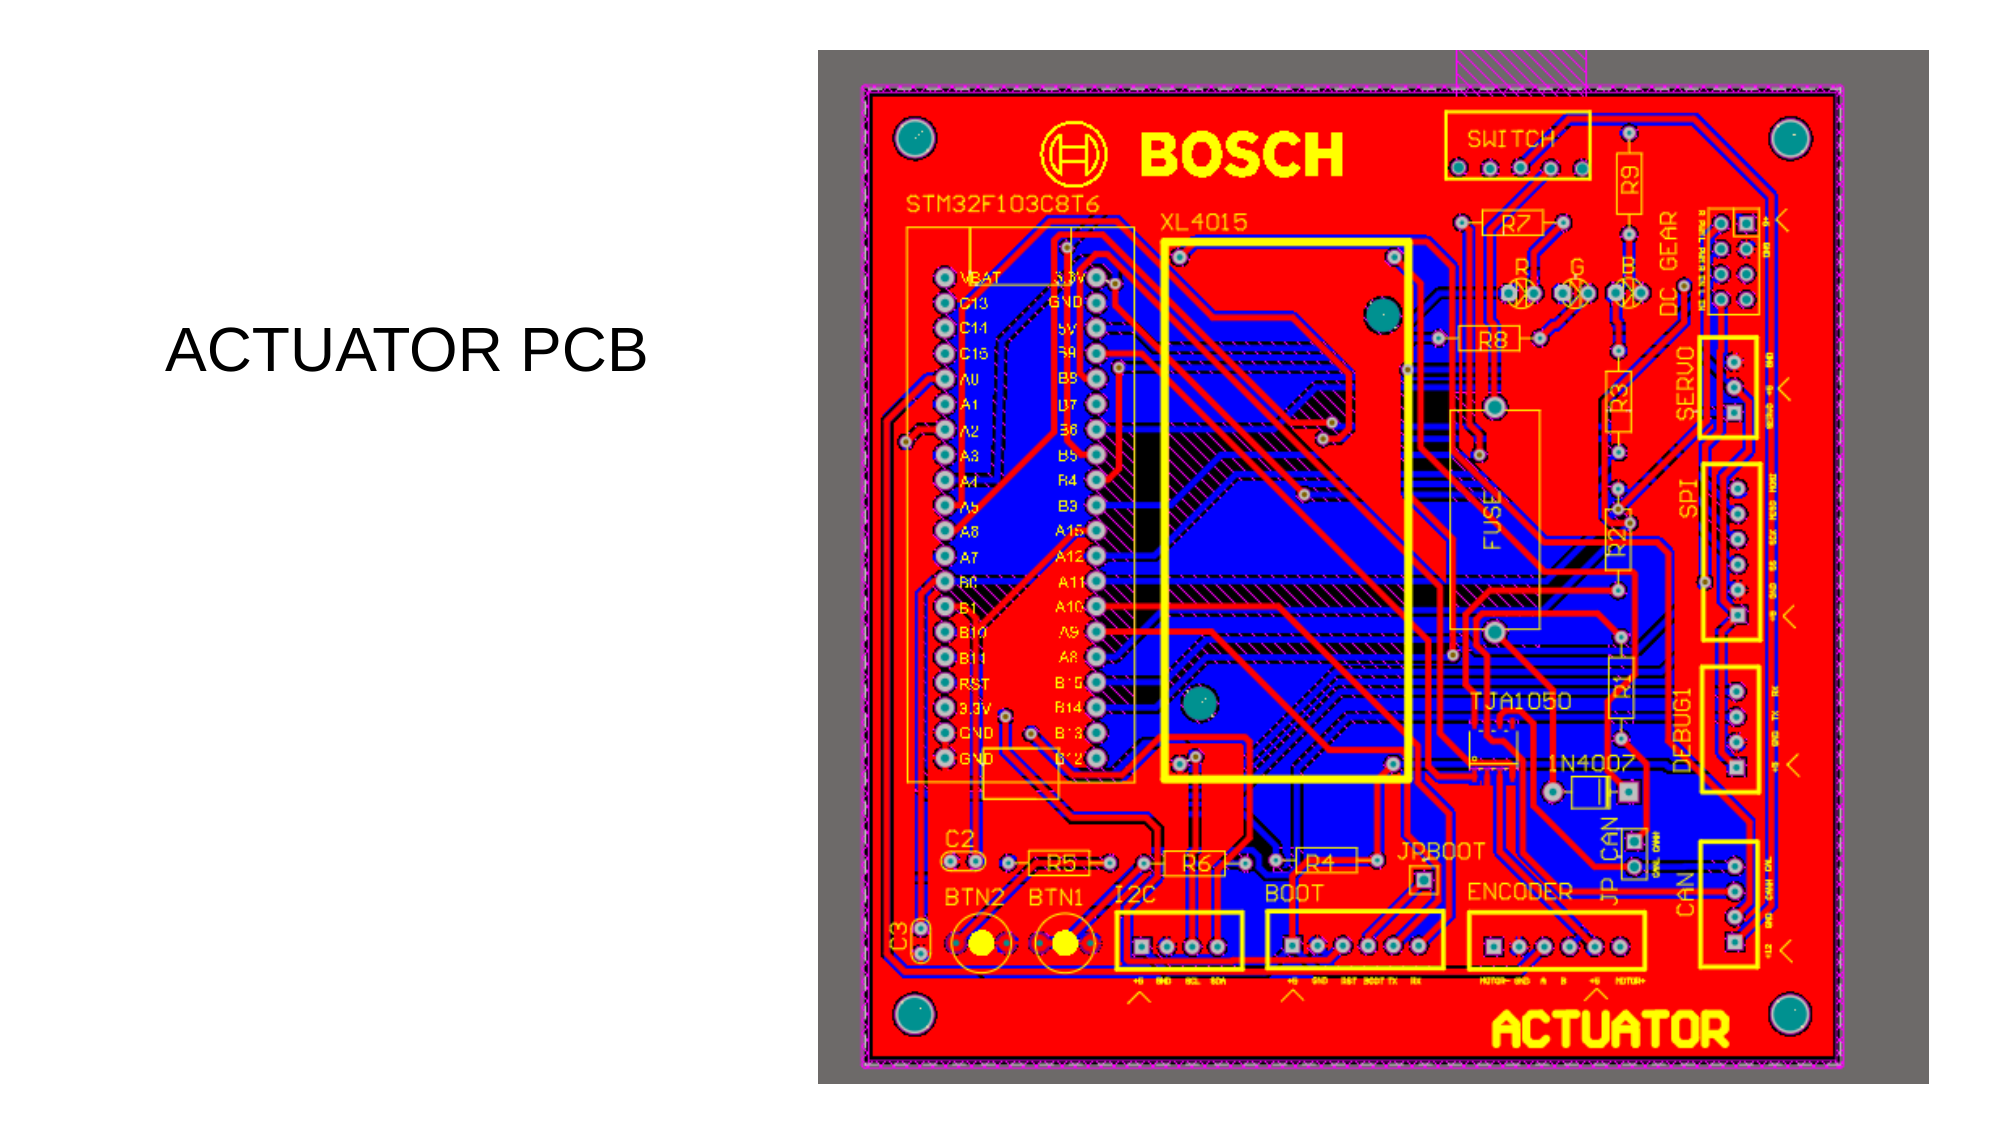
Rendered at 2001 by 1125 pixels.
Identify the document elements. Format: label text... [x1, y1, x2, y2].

text_box ACTUATOR PCB [150, 301, 665, 392]
picture [817, 50, 1930, 1085]
